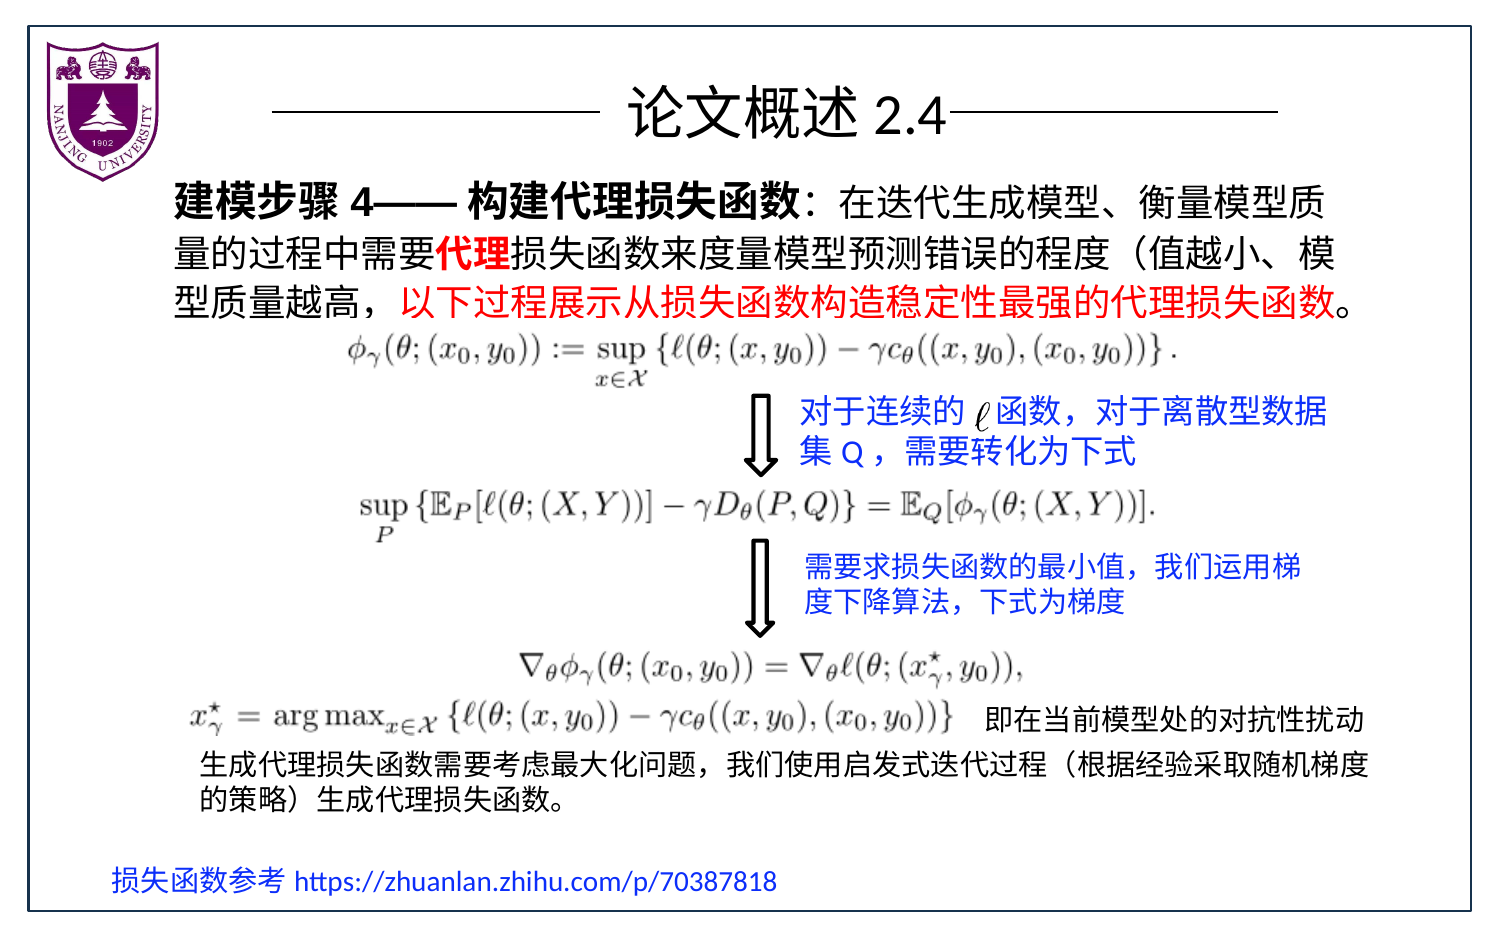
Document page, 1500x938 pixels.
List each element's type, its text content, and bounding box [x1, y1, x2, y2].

text_box 论文概述2.4 [611, 68, 963, 154]
text_box 损失函数参考https://zhuanlan.zhihu.com/p/70387818 [96, 854, 793, 905]
text_box 生成代理损失函数需要考虑最大化问题，我们使用启发式迭代过程（根据经验采取随机梯度的策略）生成代理损失函数。 [184, 753, 1413, 824]
picture [112, 318, 1434, 745]
text_box [28, 26, 1472, 911]
text_box [46, 41, 159, 182]
